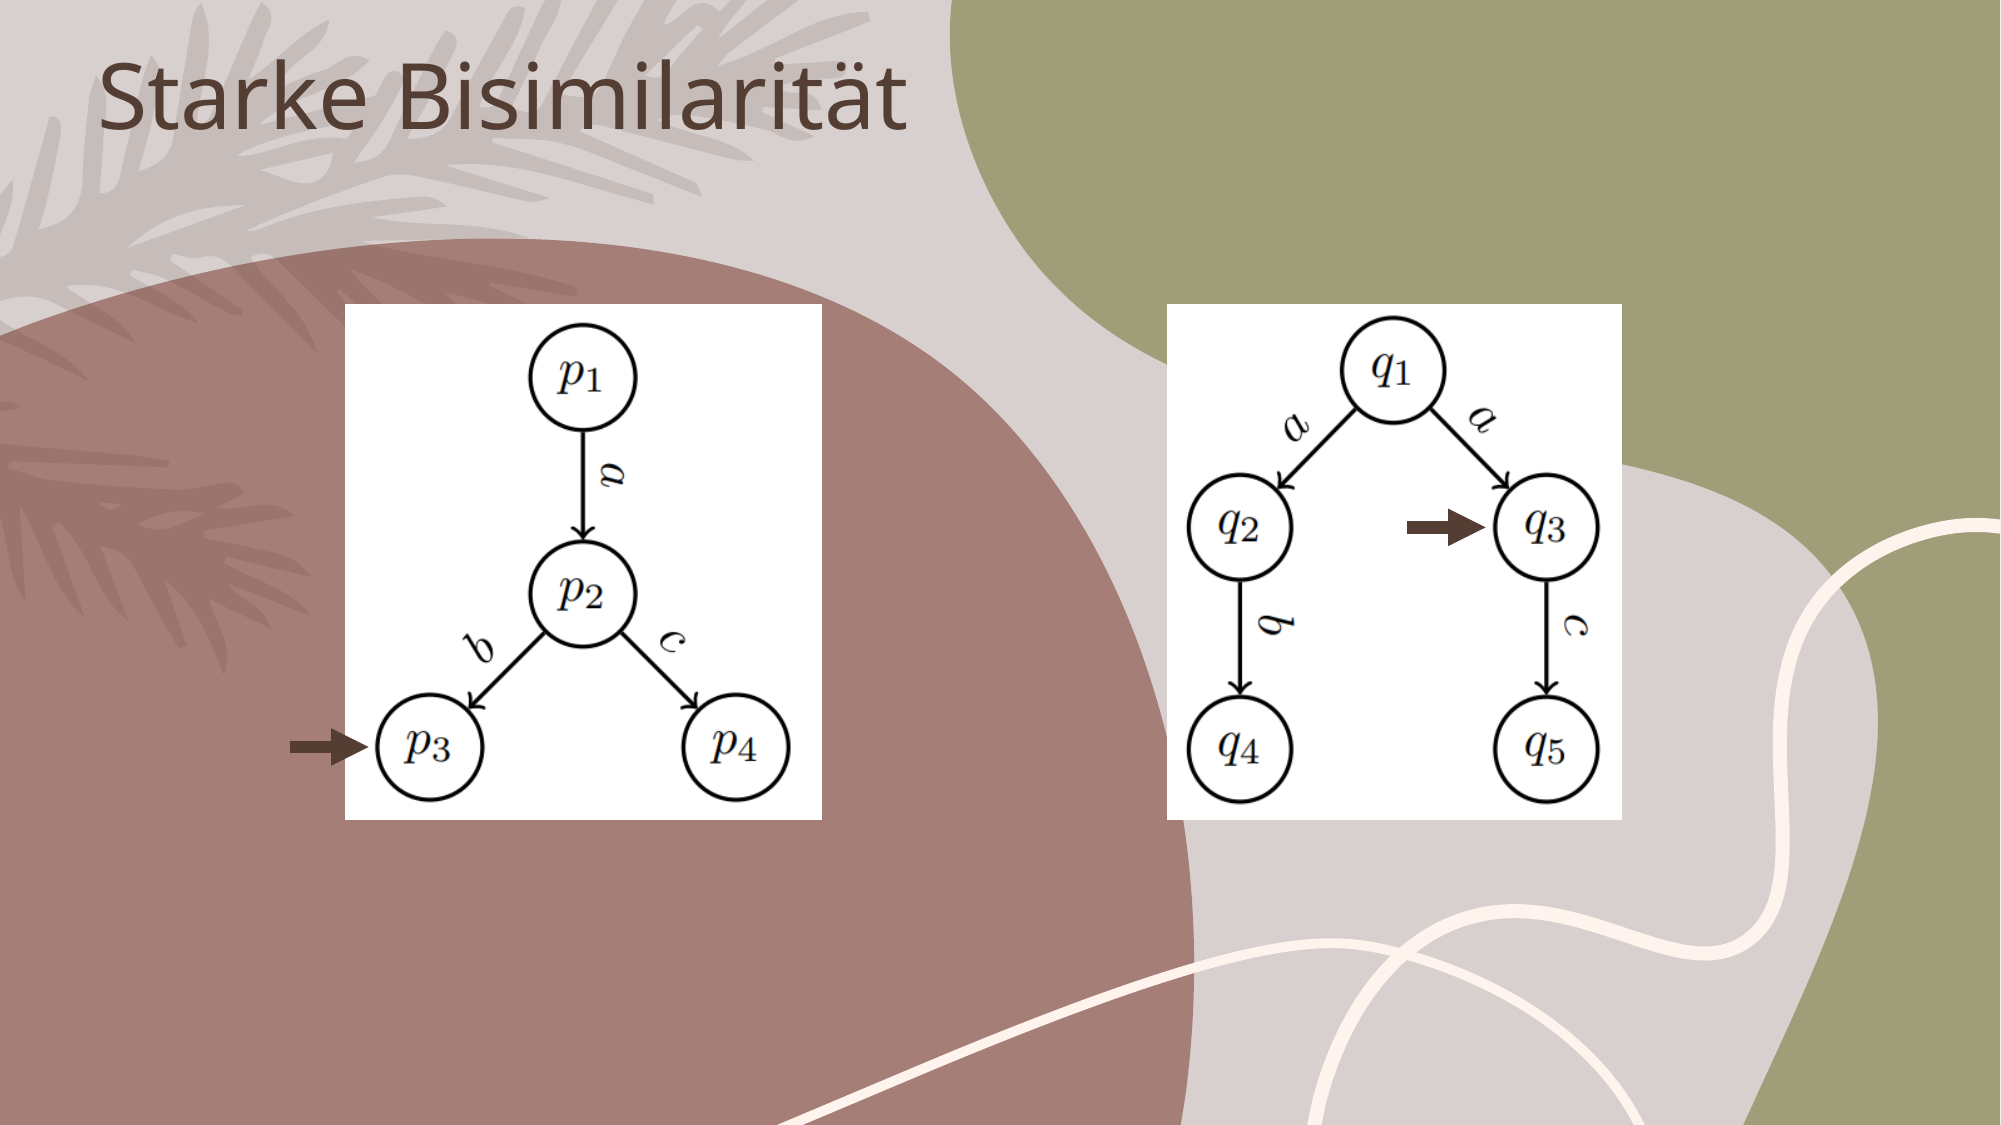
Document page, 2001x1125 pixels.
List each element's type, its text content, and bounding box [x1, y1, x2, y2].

text_box Starke Bisimilarität [82, 30, 1141, 158]
picture [345, 304, 822, 820]
picture [1167, 304, 1622, 820]
